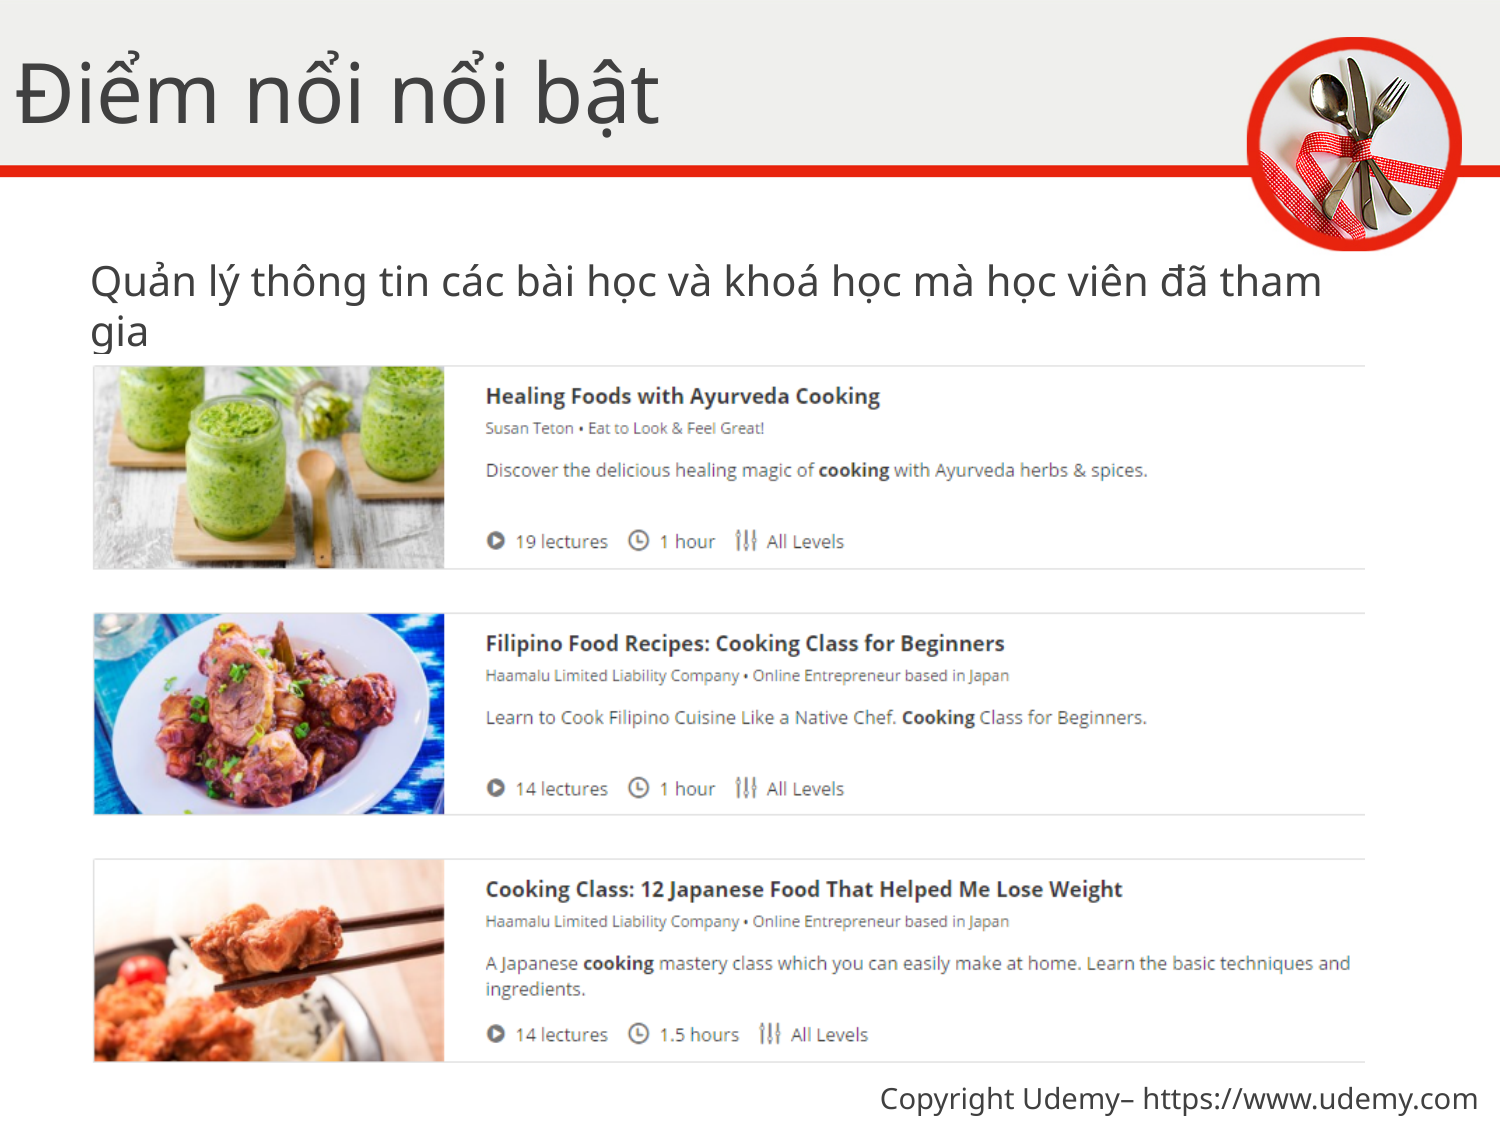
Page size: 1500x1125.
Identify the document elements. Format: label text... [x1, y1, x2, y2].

title Điểm nổi nổi bật [0, 2, 1500, 179]
picture [0, 179, 1500, 1125]
text_box Copyright Udemy– https://www.udemy.com [0, 1072, 1494, 1123]
list Quản lý thông tin các bài học và khoá học mà học viên đã tham gia [75, 251, 1365, 354]
